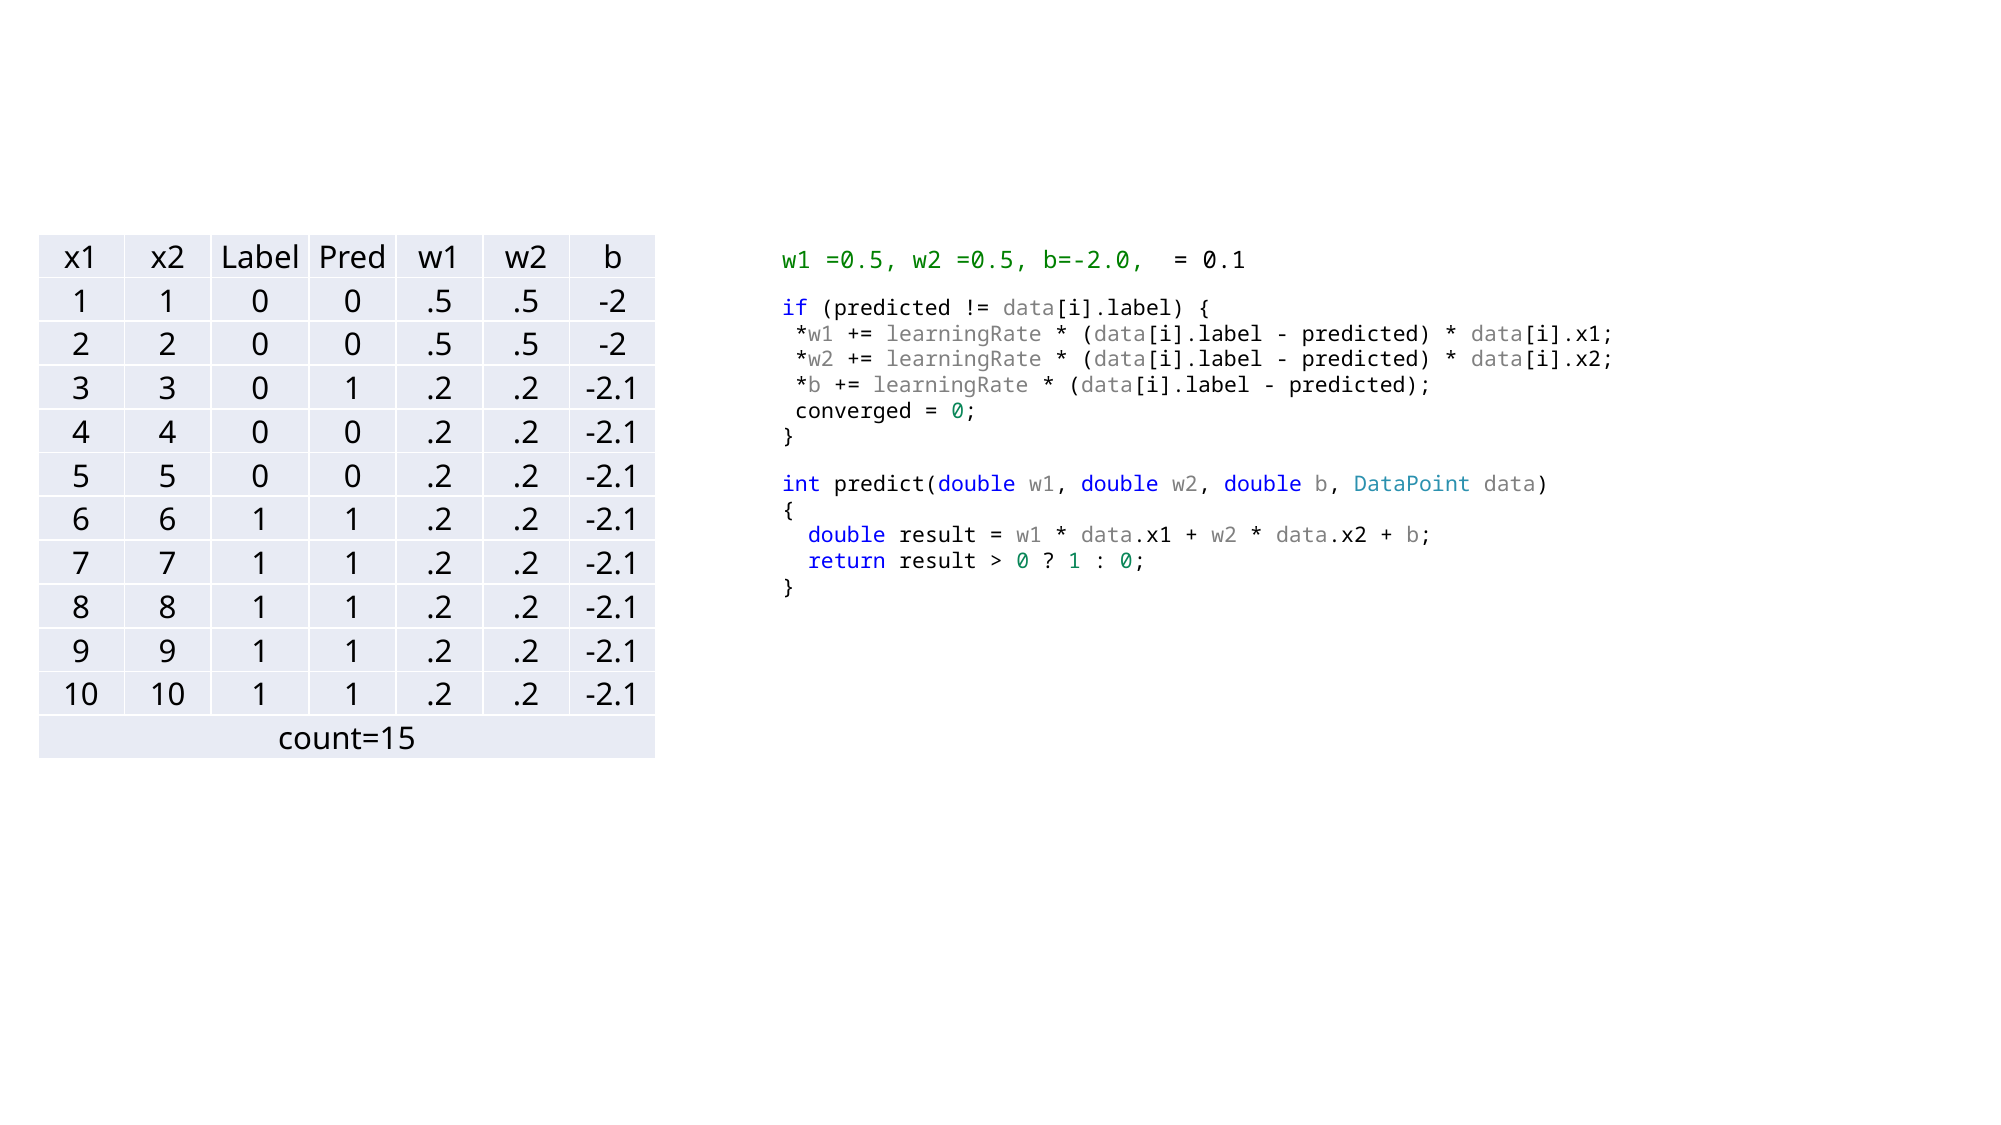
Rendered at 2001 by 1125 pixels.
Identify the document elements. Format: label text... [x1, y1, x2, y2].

table_cell 3 [125, 366, 210, 408]
table_cell .5 [484, 322, 569, 364]
table_cell 0 [212, 453, 308, 495]
table_cell 1 [310, 541, 395, 583]
table_cell -2.1 [570, 629, 655, 671]
table_cell .2 [397, 366, 482, 408]
table_cell 8 [125, 585, 210, 627]
table_cell 0 [212, 410, 308, 452]
table_cell .2 [484, 410, 569, 452]
table_cell 5 [125, 453, 210, 495]
text_box int predict(double w1, double w2, double b, DataPoint data) { double result = w1 * data.x1 + w2 * data.x2 + b; return result > 0 ? 1 : 0; } [767, 462, 1769, 606]
table_cell 9 [125, 629, 210, 671]
table_cell -2.1 [570, 366, 655, 408]
table_cell 1 [310, 672, 395, 714]
table_cell 4 [125, 410, 210, 452]
table_cell .2 [484, 629, 569, 671]
table_cell .5 [397, 278, 482, 320]
table_cell 2 [39, 322, 124, 364]
table_cell 10 [39, 672, 124, 714]
table_cell .2 [484, 497, 569, 539]
table_cell 10 [125, 672, 210, 714]
table_cell 0 [310, 453, 395, 495]
table_cell .2 [397, 585, 482, 627]
table_cell .2 [484, 585, 569, 627]
table_header Label [212, 235, 308, 277]
table_cell 9 [39, 629, 124, 671]
table_cell 1 [310, 497, 395, 539]
table_header x2 [125, 235, 210, 277]
table_cell .2 [484, 453, 569, 495]
table_cell 5 [39, 453, 124, 495]
table_cell 1 [310, 629, 395, 671]
table_cell 0 [310, 278, 395, 320]
table_cell -2.1 [570, 410, 655, 452]
table_cell 0 [310, 410, 395, 452]
table_cell 1 [212, 541, 308, 583]
table_cell -2 [570, 278, 655, 320]
table_cell 2 [125, 322, 210, 364]
table_cell 1 [212, 585, 308, 627]
table_cell -2.1 [570, 453, 655, 495]
table_cell 0 [212, 366, 308, 408]
table_cell -2.1 [570, 585, 655, 627]
table_cell 1 [212, 497, 308, 539]
table_header w1 [397, 235, 482, 277]
table_cell .2 [397, 541, 482, 583]
table_cell count=15 [39, 716, 655, 758]
table_cell 1 [212, 629, 308, 671]
table_cell 0 [212, 322, 308, 364]
table_cell .2 [397, 672, 482, 714]
table_header Pred [310, 235, 395, 277]
table_cell .2 [397, 453, 482, 495]
table_cell -2 [570, 322, 655, 364]
table_cell 8 [39, 585, 124, 627]
table_cell 1 [212, 672, 308, 714]
table_cell .5 [484, 278, 569, 320]
table_header w2 [484, 235, 569, 277]
table_header x1 [39, 235, 124, 277]
table_cell 1 [39, 278, 124, 320]
table_cell 7 [39, 541, 124, 583]
table_cell .2 [484, 672, 569, 714]
table_cell .2 [397, 410, 482, 452]
table_cell 1 [310, 366, 395, 408]
text_box if (predicted != data[i].label) { *w1 += learningRate * (data[i].label - predicted) * data[i].x1; *w2 += learningRate * (data[i].label - predicted) * data[i].x2; *b += learningRate * (data[i].label - predicted); converged = 0; } [767, 286, 1769, 456]
table_cell .5 [397, 322, 482, 364]
table_cell .2 [484, 366, 569, 408]
table_cell -2.1 [570, 541, 655, 583]
table_cell -2.1 [570, 672, 655, 714]
table_cell .2 [397, 629, 482, 671]
table_cell .2 [484, 541, 569, 583]
table_cell 3 [39, 366, 124, 408]
table_cell 6 [39, 497, 124, 539]
table_cell 1 [310, 585, 395, 627]
table_cell .2 [397, 497, 482, 539]
table_header b [570, 235, 655, 277]
table_cell 7 [125, 541, 210, 583]
table_cell 1 [125, 278, 210, 320]
table_cell 0 [310, 322, 395, 364]
table_cell 6 [125, 497, 210, 539]
table_cell 0 [212, 278, 308, 320]
table_cell -2.1 [570, 497, 655, 539]
table_cell 4 [39, 410, 124, 452]
